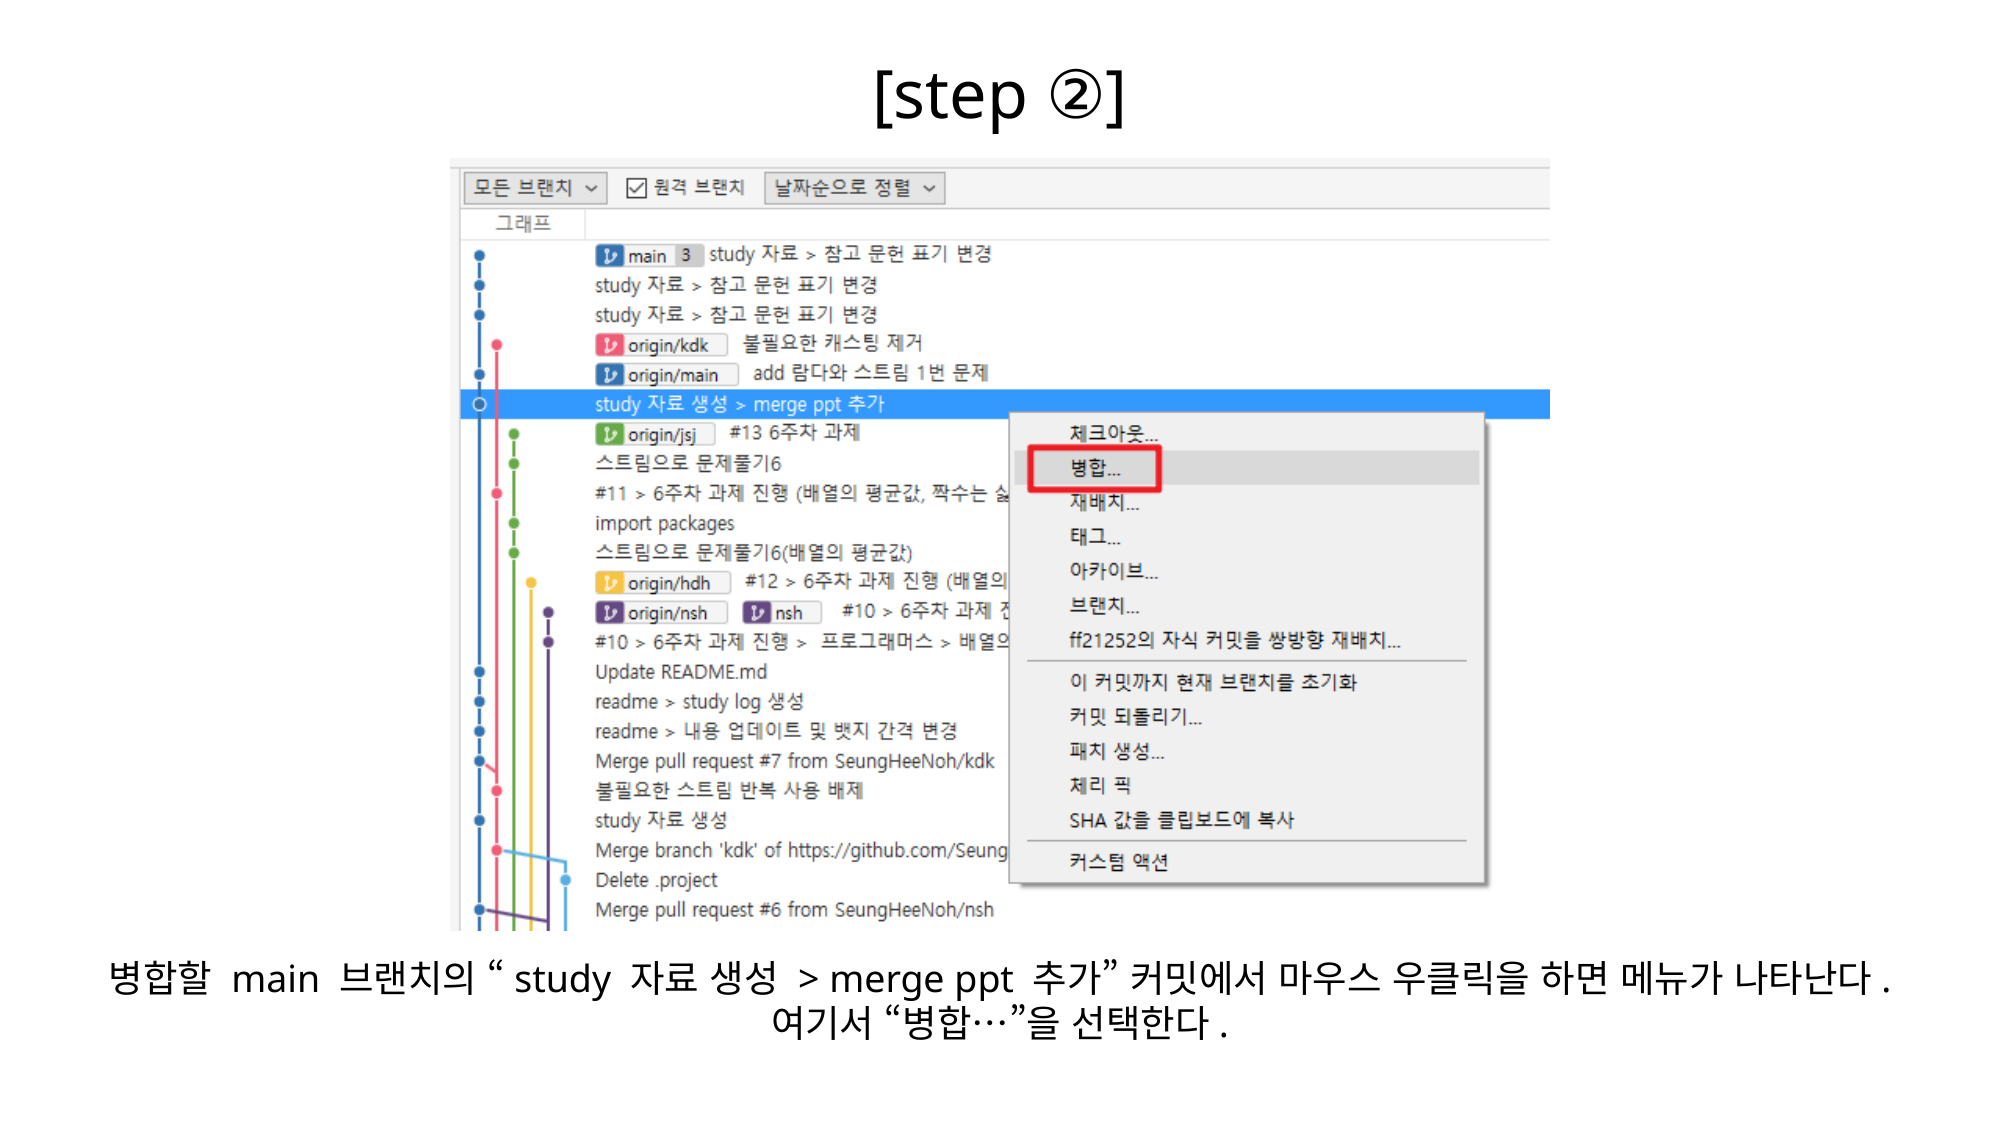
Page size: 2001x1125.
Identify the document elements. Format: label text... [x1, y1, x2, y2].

picture [450, 158, 1550, 931]
text_box [step ②] [857, 45, 1143, 140]
text_box 병합할 main 브랜치의 “study 자료 생성 > merge ppt 추가” 커밋에서 마우스 우클릭을 하면 메뉴가 나타난다. 여기서 “병합…”을 선택한다. [93, 948, 1907, 1053]
